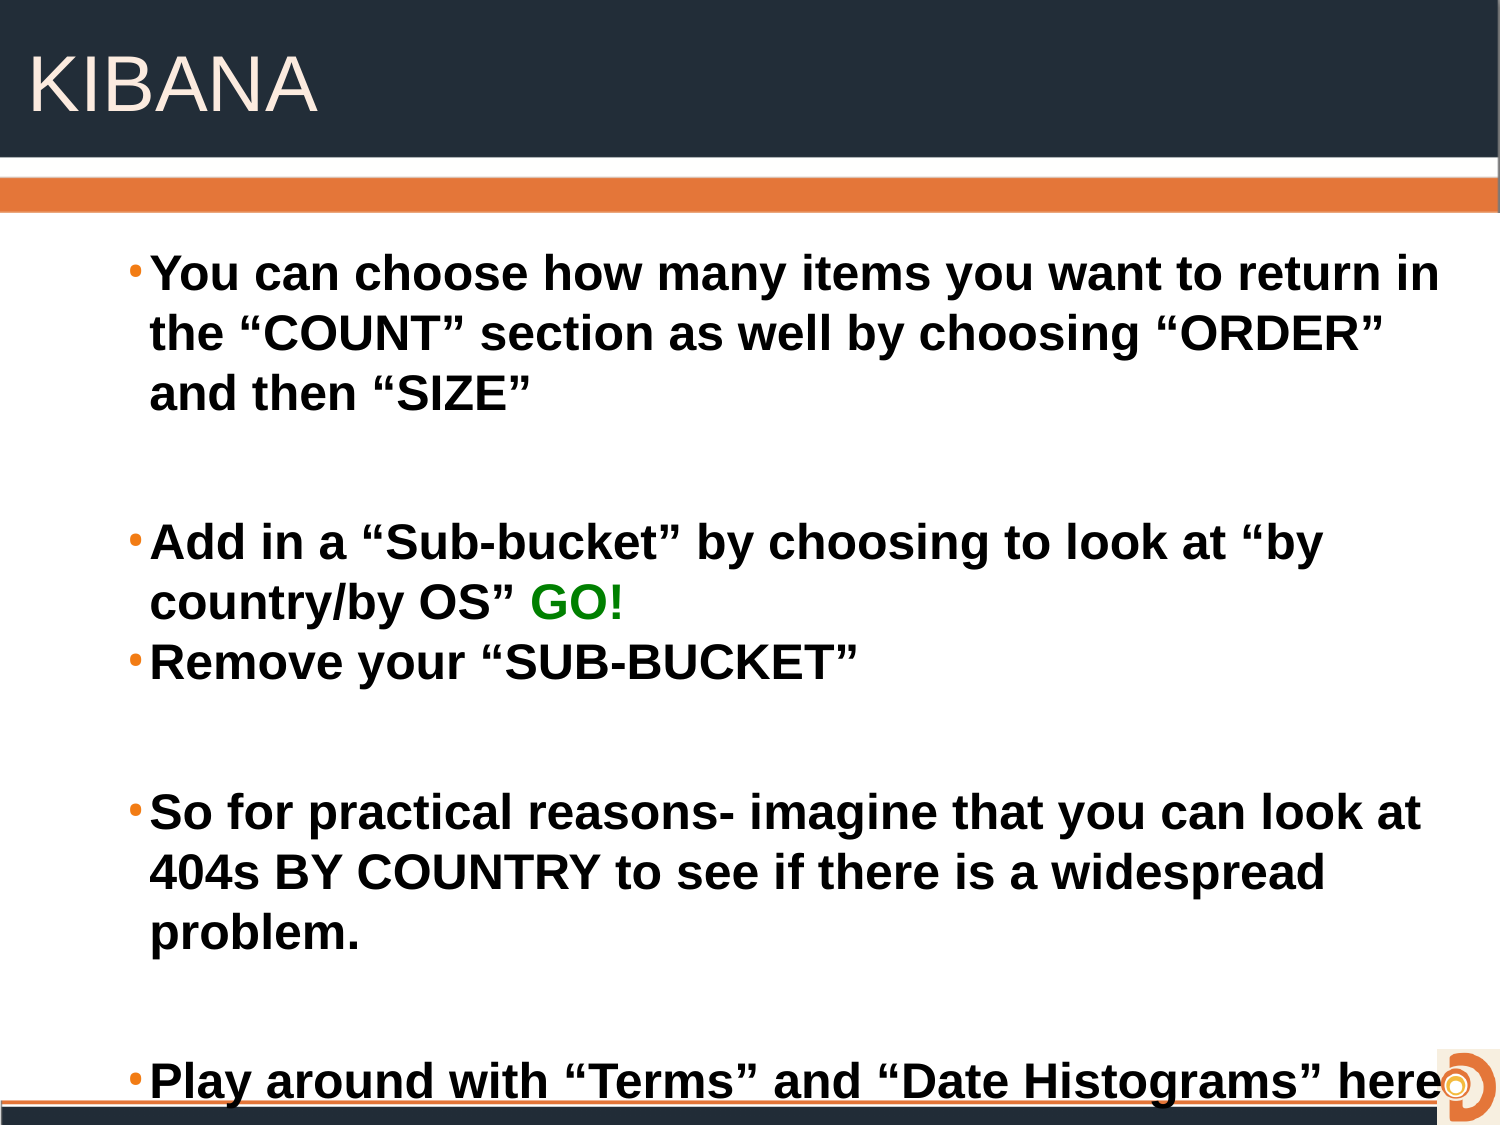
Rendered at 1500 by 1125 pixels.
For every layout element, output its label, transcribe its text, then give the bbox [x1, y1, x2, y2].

title KIBANA [12, 24, 1488, 136]
picture [2, 1049, 1500, 1125]
picture [0, 0, 1500, 213]
list You can choose how many items you want to return in the “COUNT” section as well by choosing “ORDER” and then “SIZE” Add in a “Sub-bucket” by choosing to look at “by country/by OS” GO! Remove your “SUB-BUCKET” So for practical reasons- imagine that you can look at 404s BY COUNTRY to see if there is a widespread problem. Play around with “Terms” and “Date Histograms” here [12, 224, 1488, 1050]
